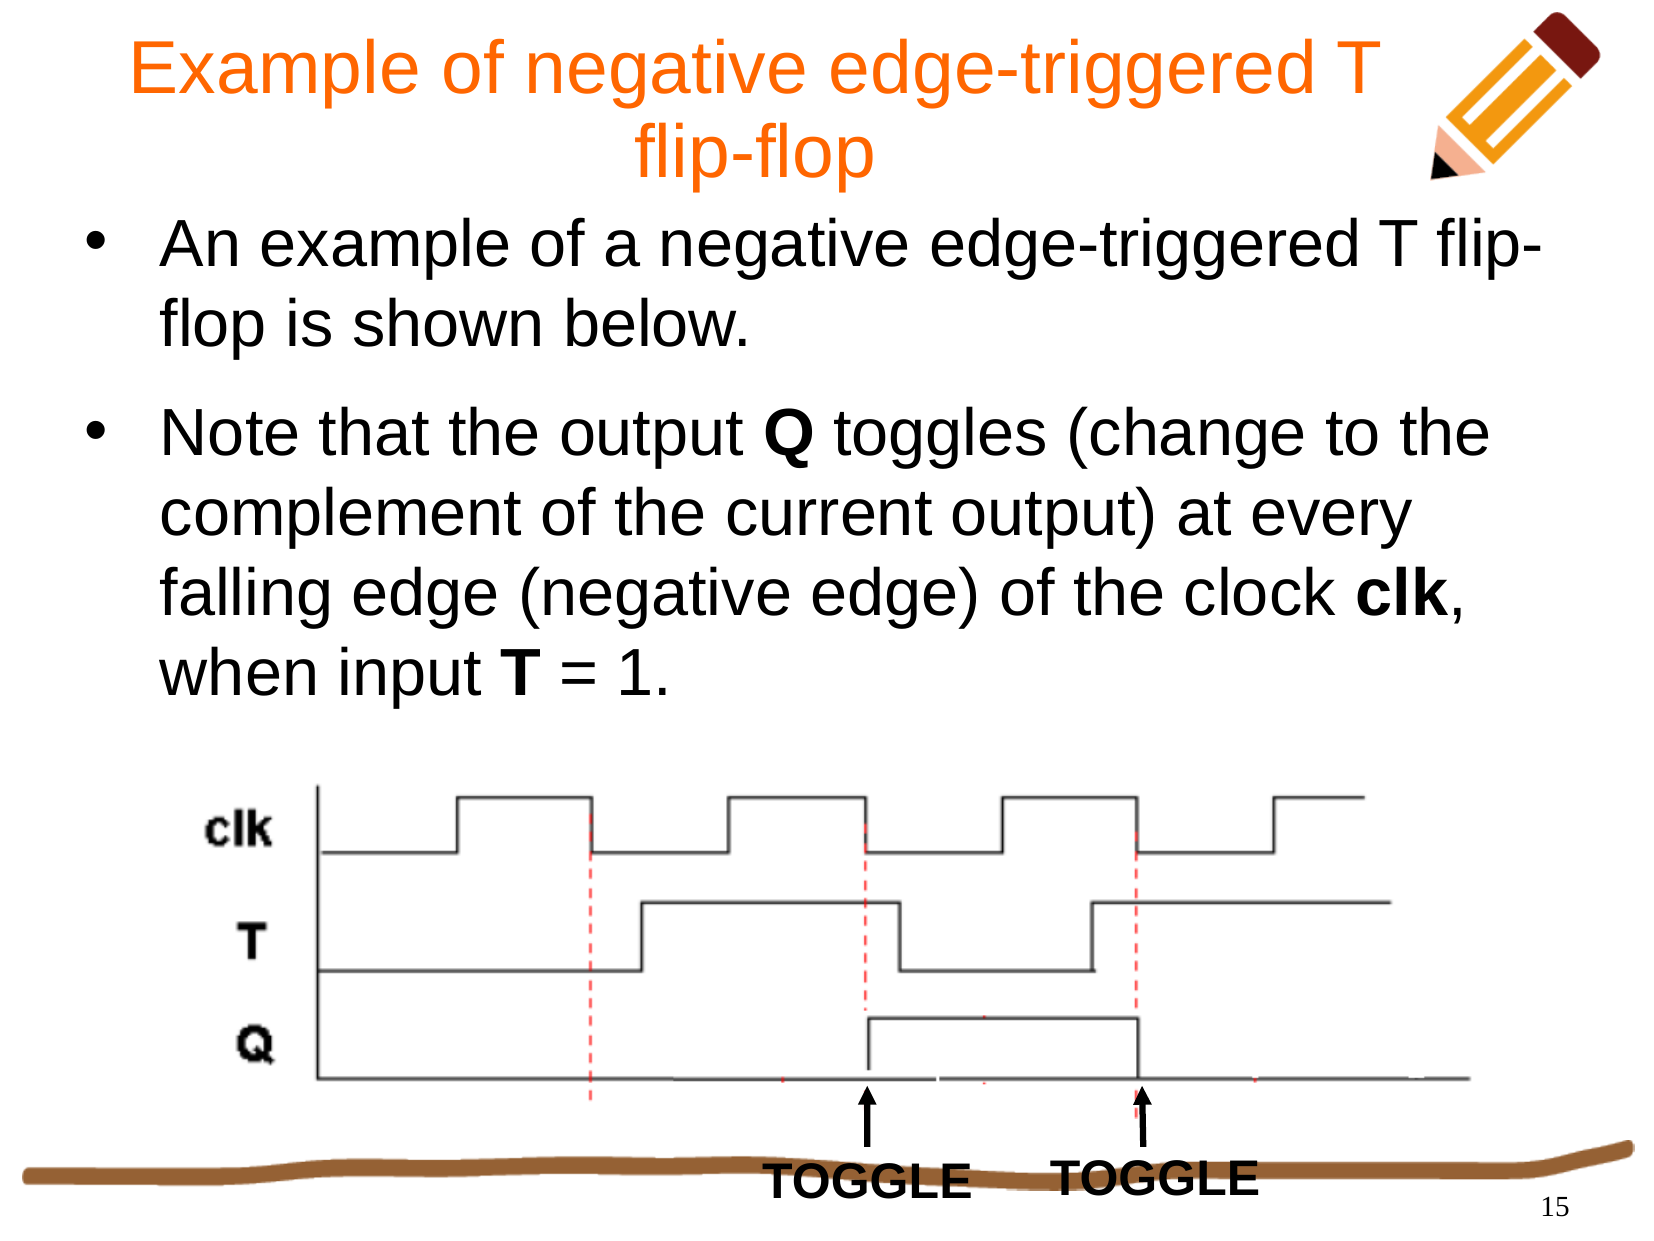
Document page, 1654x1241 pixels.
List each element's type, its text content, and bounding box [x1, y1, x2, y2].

slide_number 15 [1185, 1190, 1570, 1240]
text_box TOGGLE [725, 1146, 1010, 1218]
text_box TOGGLE [1013, 1143, 1297, 1214]
list An example of a negative edge-triggered T flip-flop is shown below. Note that the output Q toggles (change to the complement of the current output) at every falling edge (negative edge) of the clock clk, when input T = 1. [84, 194, 1572, 693]
picture [1430, 12, 1601, 181]
picture [184, 765, 1473, 1119]
picture [1147, 1140, 1635, 1191]
title Example of negative edge-triggered T flip-flop [82, 49, 1429, 171]
picture [22, 1140, 864, 1191]
picture [871, 1140, 1140, 1191]
